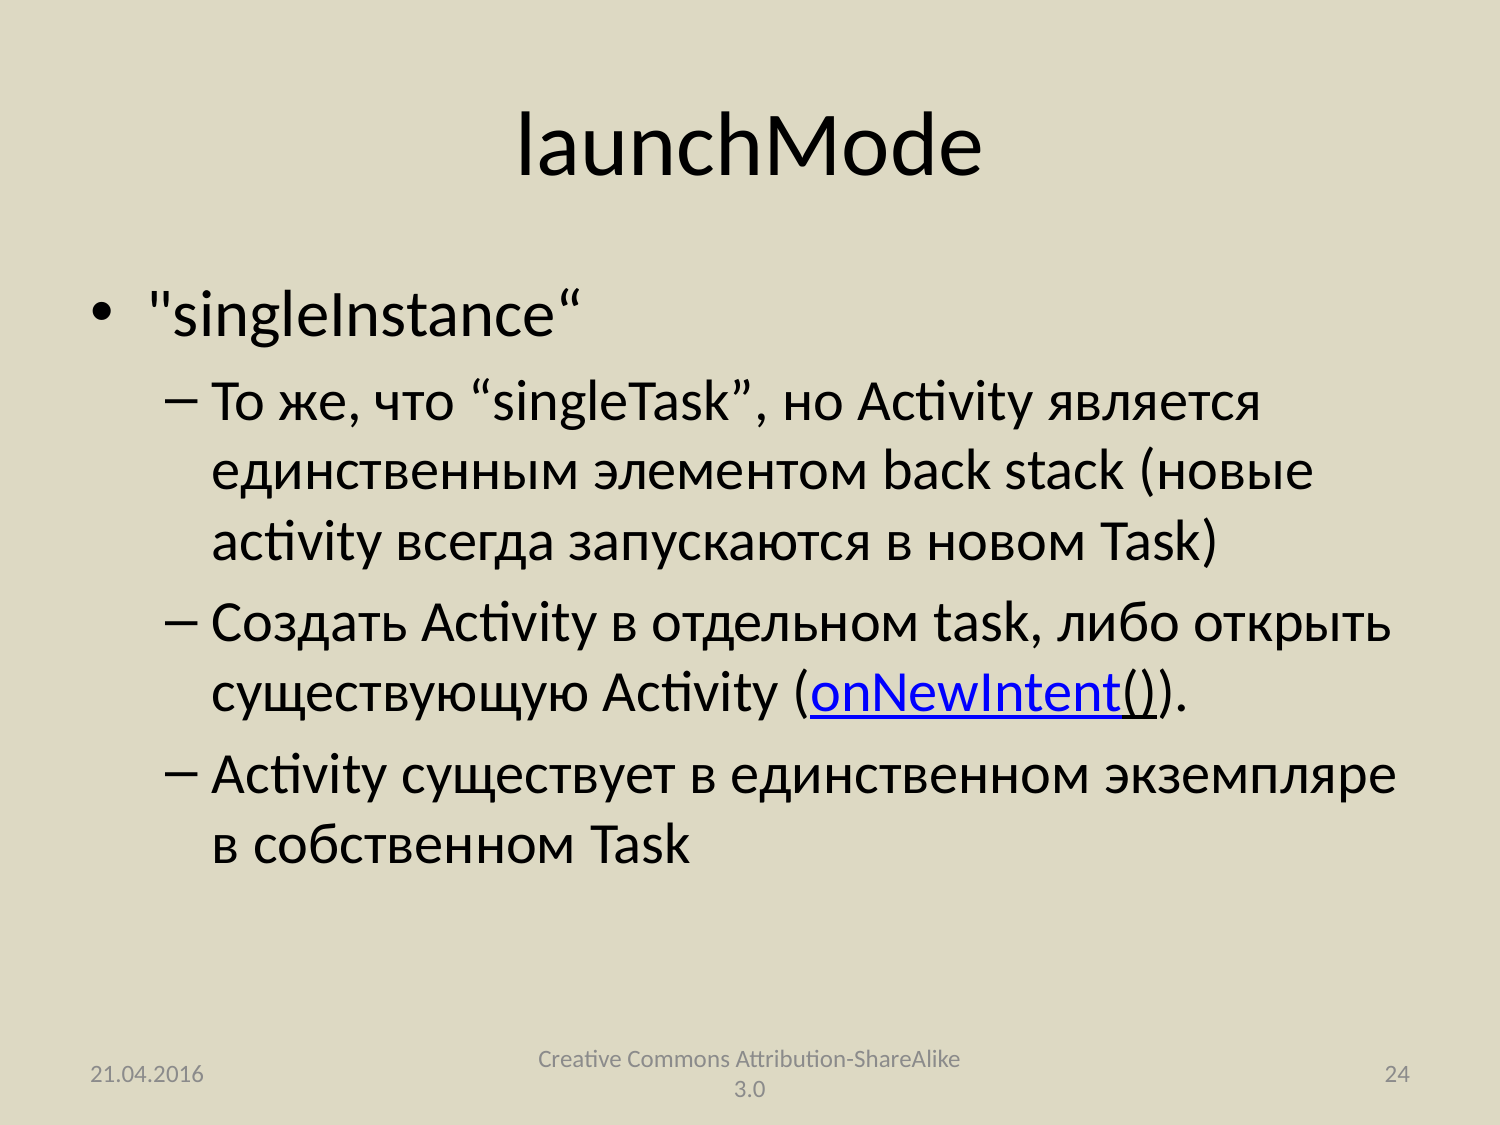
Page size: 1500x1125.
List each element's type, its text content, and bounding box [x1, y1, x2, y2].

footer Creative Commons Attribution-ShareAlike 3.0 [512, 1042, 988, 1103]
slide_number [75, 1042, 425, 1103]
list "singleInstance“ То же, что “singleTask”, но Activity является единственным элементом back stack (новые activity всегда запускаются в новом Task) Создать Activity в отдельном task, либо открыть существующую Activity (onNewIntent()). Activity существует в единственном экземпляре в собственном Task [74, 262, 1426, 1006]
slide_number 24 [1074, 1042, 1425, 1103]
title launchMode [74, 44, 1426, 233]
